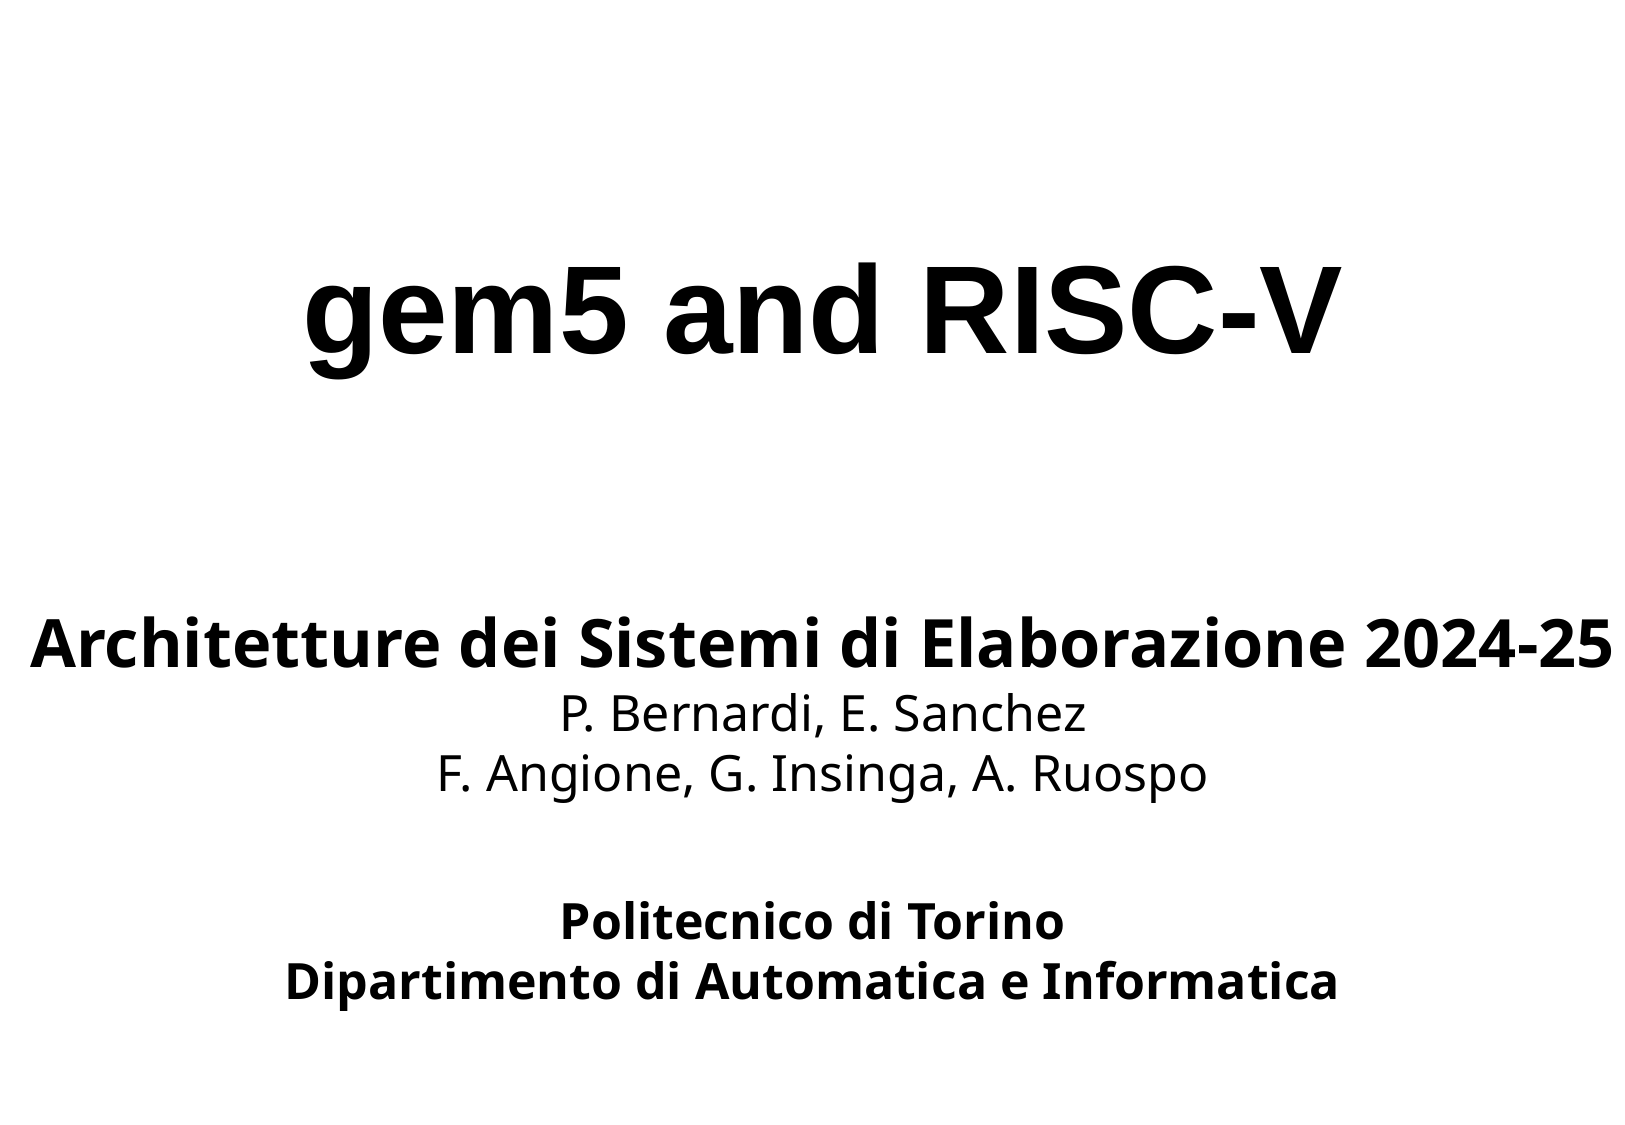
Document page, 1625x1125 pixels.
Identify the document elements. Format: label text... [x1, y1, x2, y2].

text_box Architetture dei Sistemi di Elaborazione 2024-25 P. Bernardi, E. Sanchez F. Angione, G. Insinga, A. Ruospo [22, 597, 1624, 805]
list Politecnico di Torino Dipartimento di Automatica e Informatica [176, 882, 1450, 1125]
title gem5 and RISC-V [289, 225, 1357, 420]
